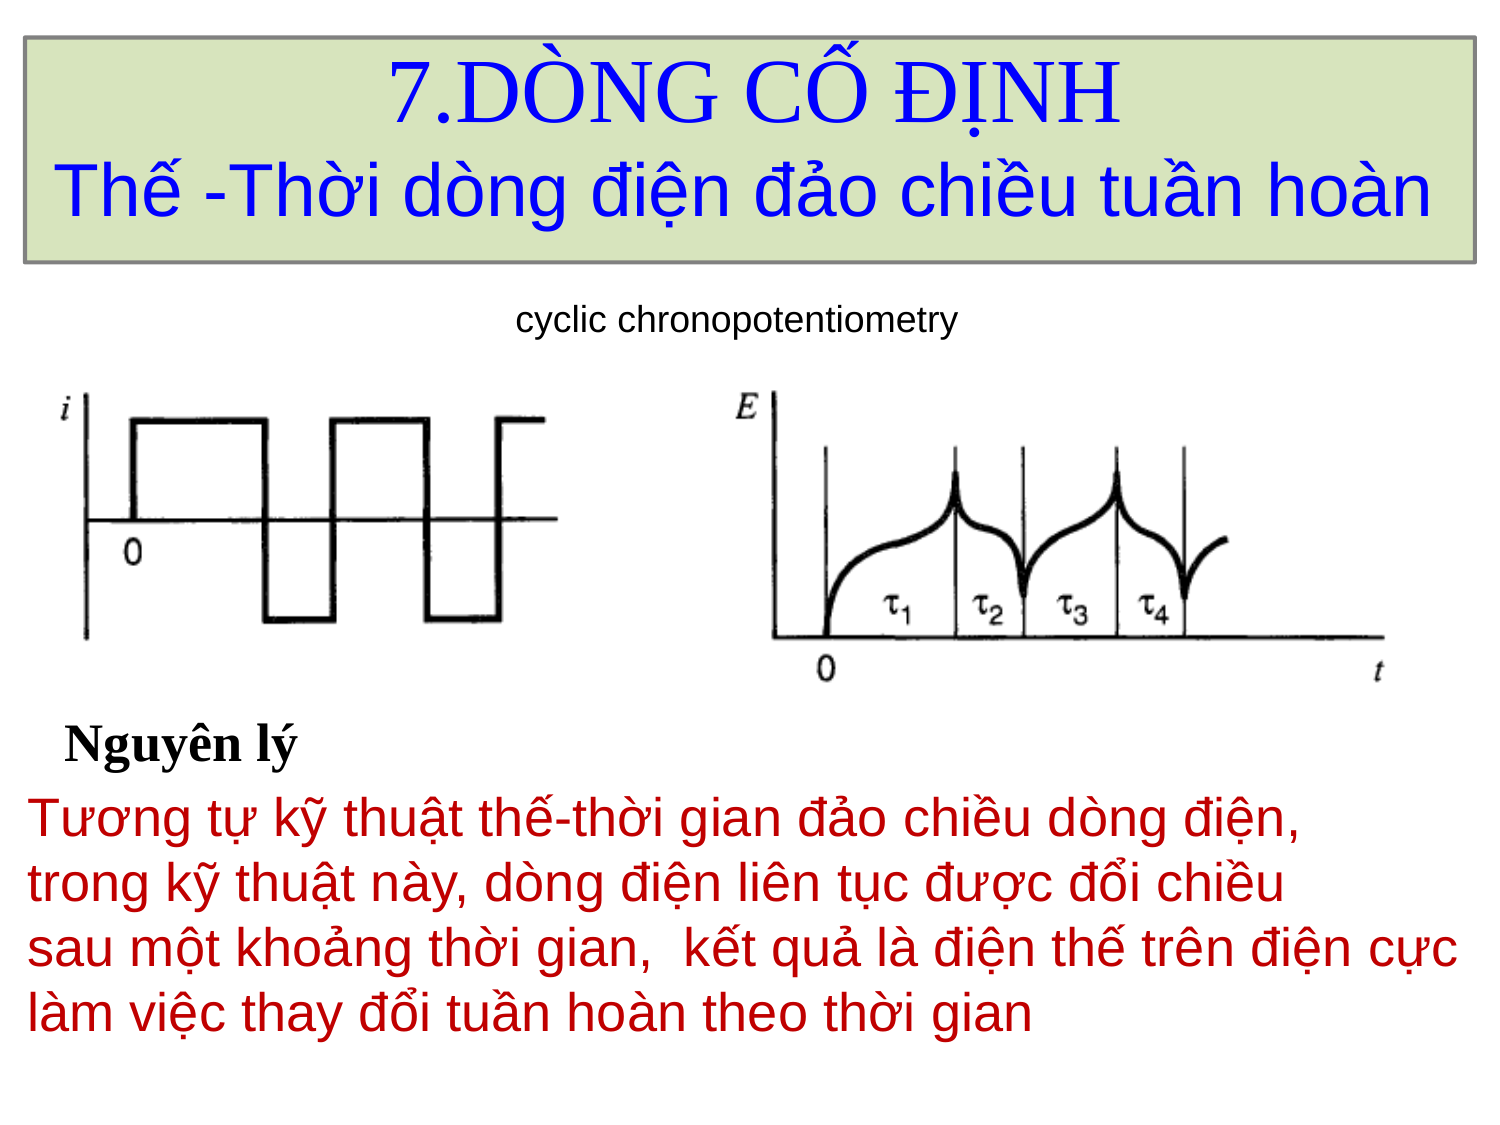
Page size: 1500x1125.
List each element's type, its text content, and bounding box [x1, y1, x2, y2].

picture [37, 374, 1401, 691]
text_box Nguyên lý [50, 699, 314, 774]
text_box 7.DÒNG CỐ ĐỊNH Thế -Thời dòng điện đảo chiều tuần hoàn [37, 24, 1450, 238]
text_box [23, 35, 1477, 264]
text_box Tương tự kỹ thuật thế-thời gian đảo chiều dòng điện, trong kỹ thuật này, dòng điện liên tục được đổi chiều sau một khoảng thời gian, kết quả là điện thế trên điện cực làm việc thay đổi tuần hoàn theo thời gian [12, 774, 1491, 1050]
text_box cyclic chronopotentiometry [500, 287, 984, 348]
